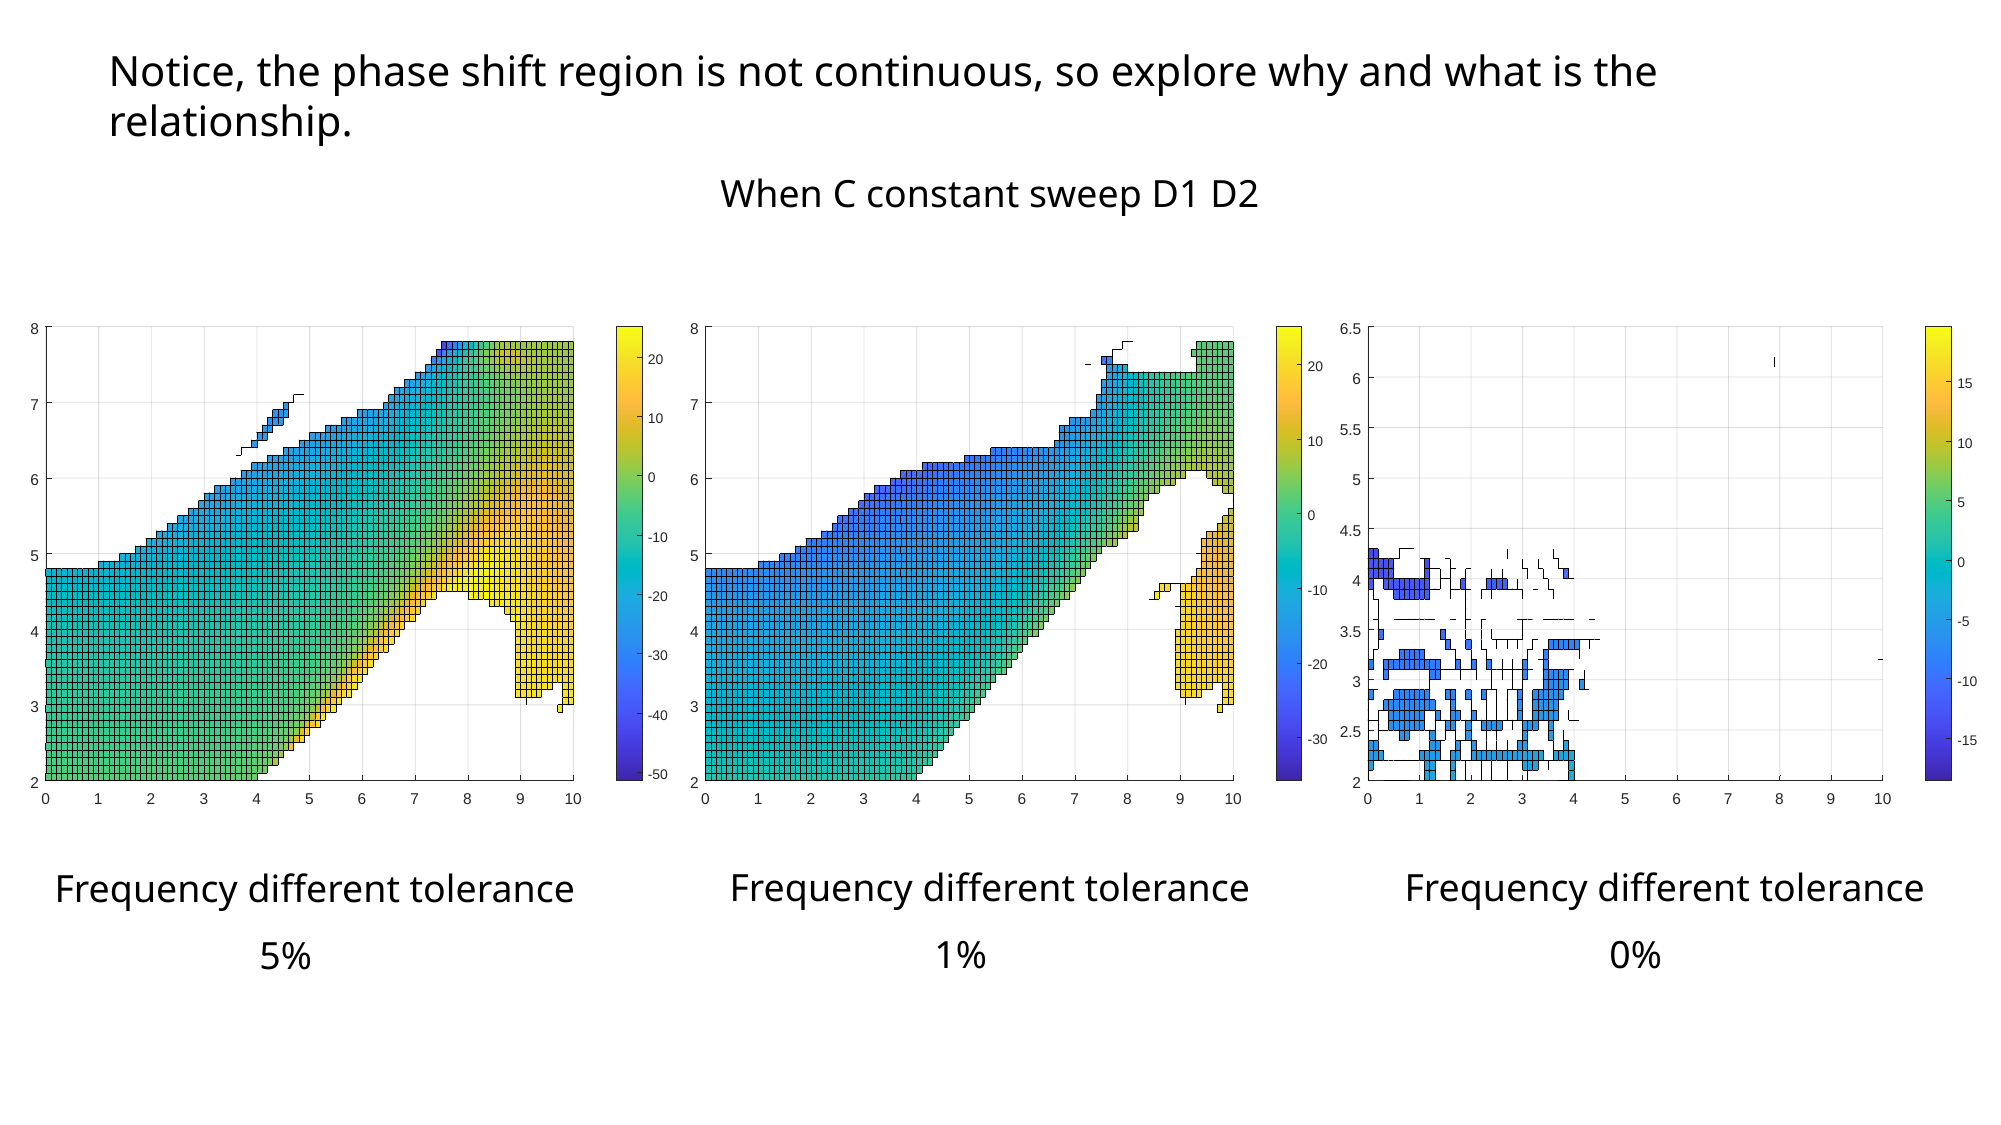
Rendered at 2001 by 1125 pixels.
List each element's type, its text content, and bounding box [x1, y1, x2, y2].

text_box When C constant sweep D1 D2 [705, 140, 1275, 223]
text_box Frequency different tolerance 5% [39, 834, 591, 985]
text_box Frequency different tolerance 0% [1389, 834, 1941, 984]
picture [30, 317, 681, 806]
text_box Notice, the phase shift region is not continuous, so explore why and what is the relationship. [93, 37, 1887, 153]
picture [690, 317, 1990, 806]
text_box Frequency different tolerance 1% [714, 834, 1266, 984]
